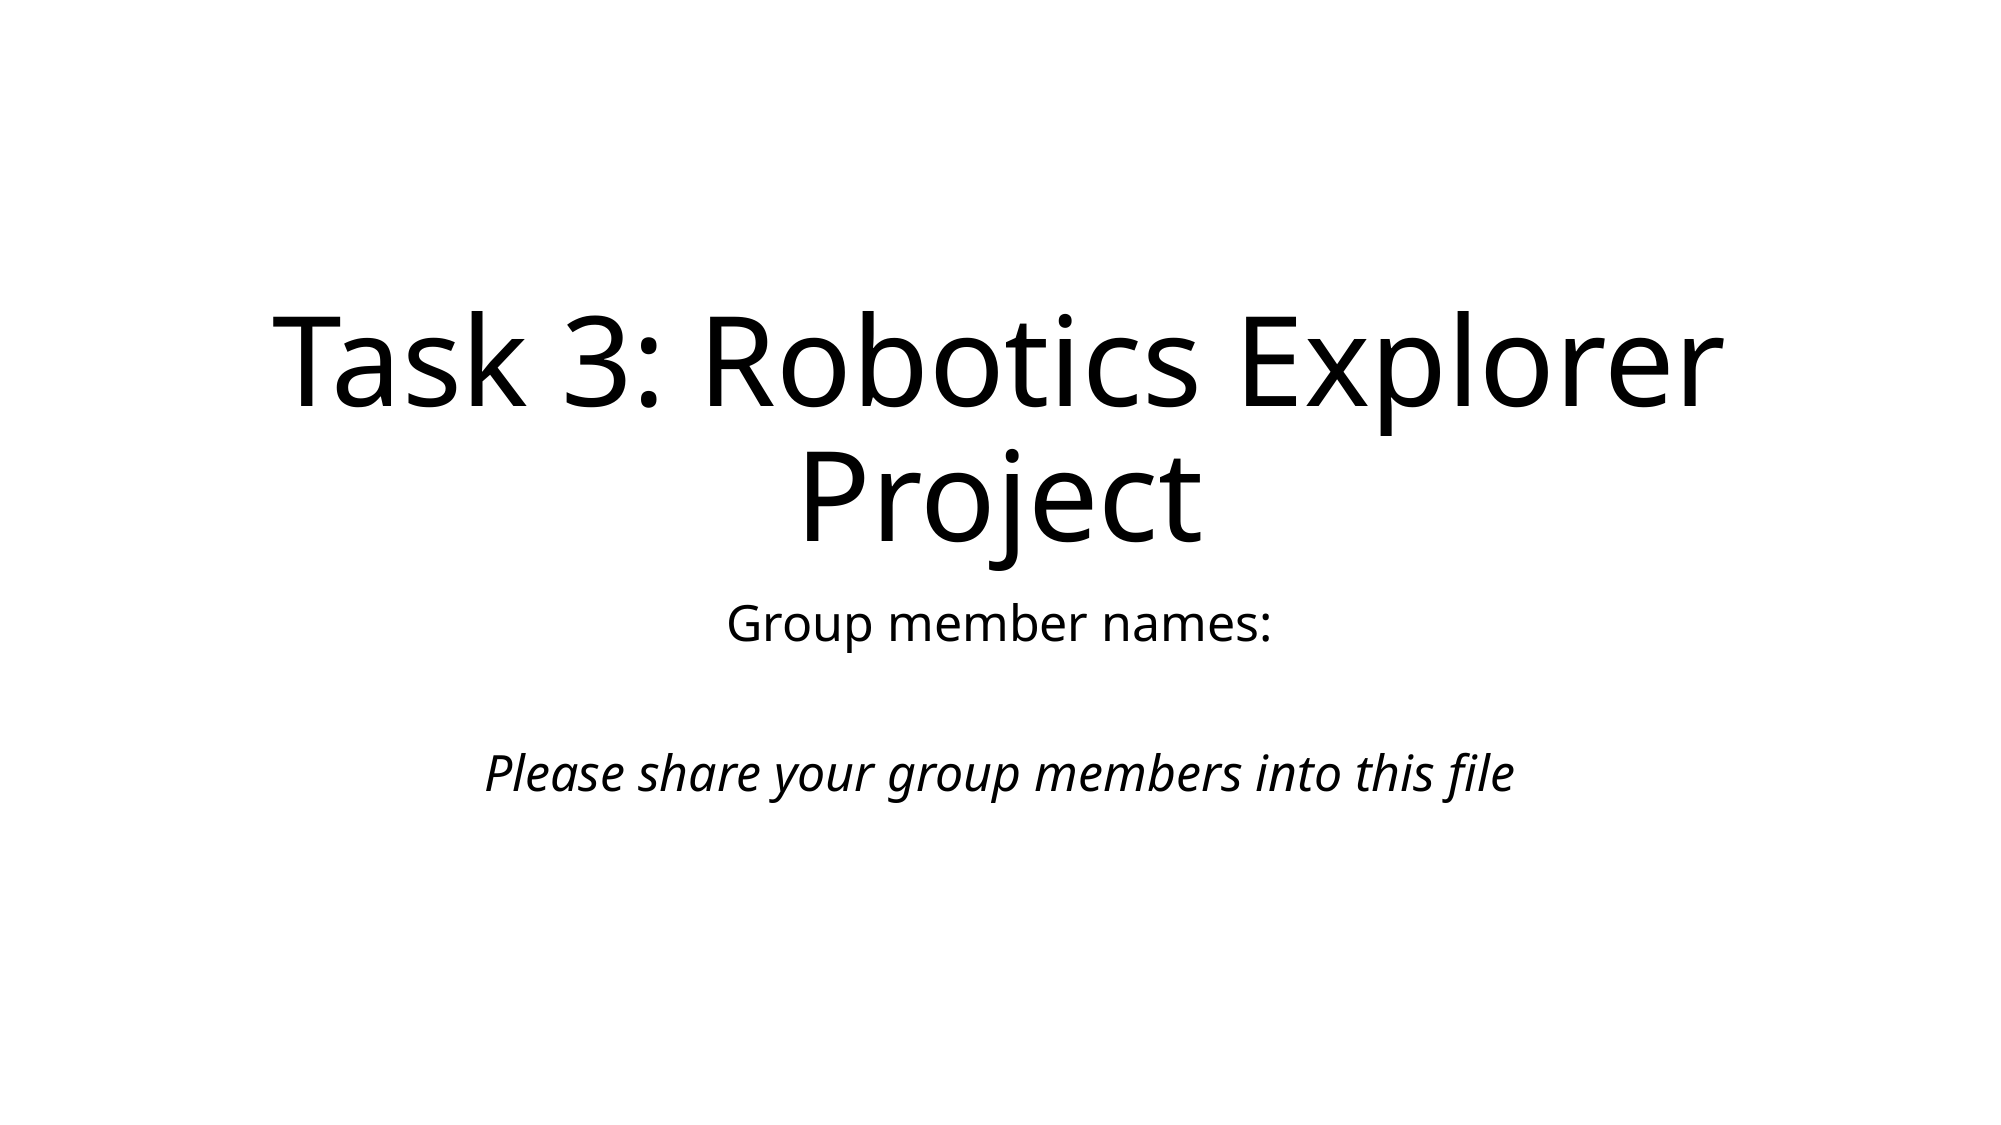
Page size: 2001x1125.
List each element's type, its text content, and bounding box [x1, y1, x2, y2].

subtitle Group member names: Please share your group members into this file [249, 590, 1750, 863]
title Task 3: Robotics Explorer Project [249, 184, 1750, 576]
